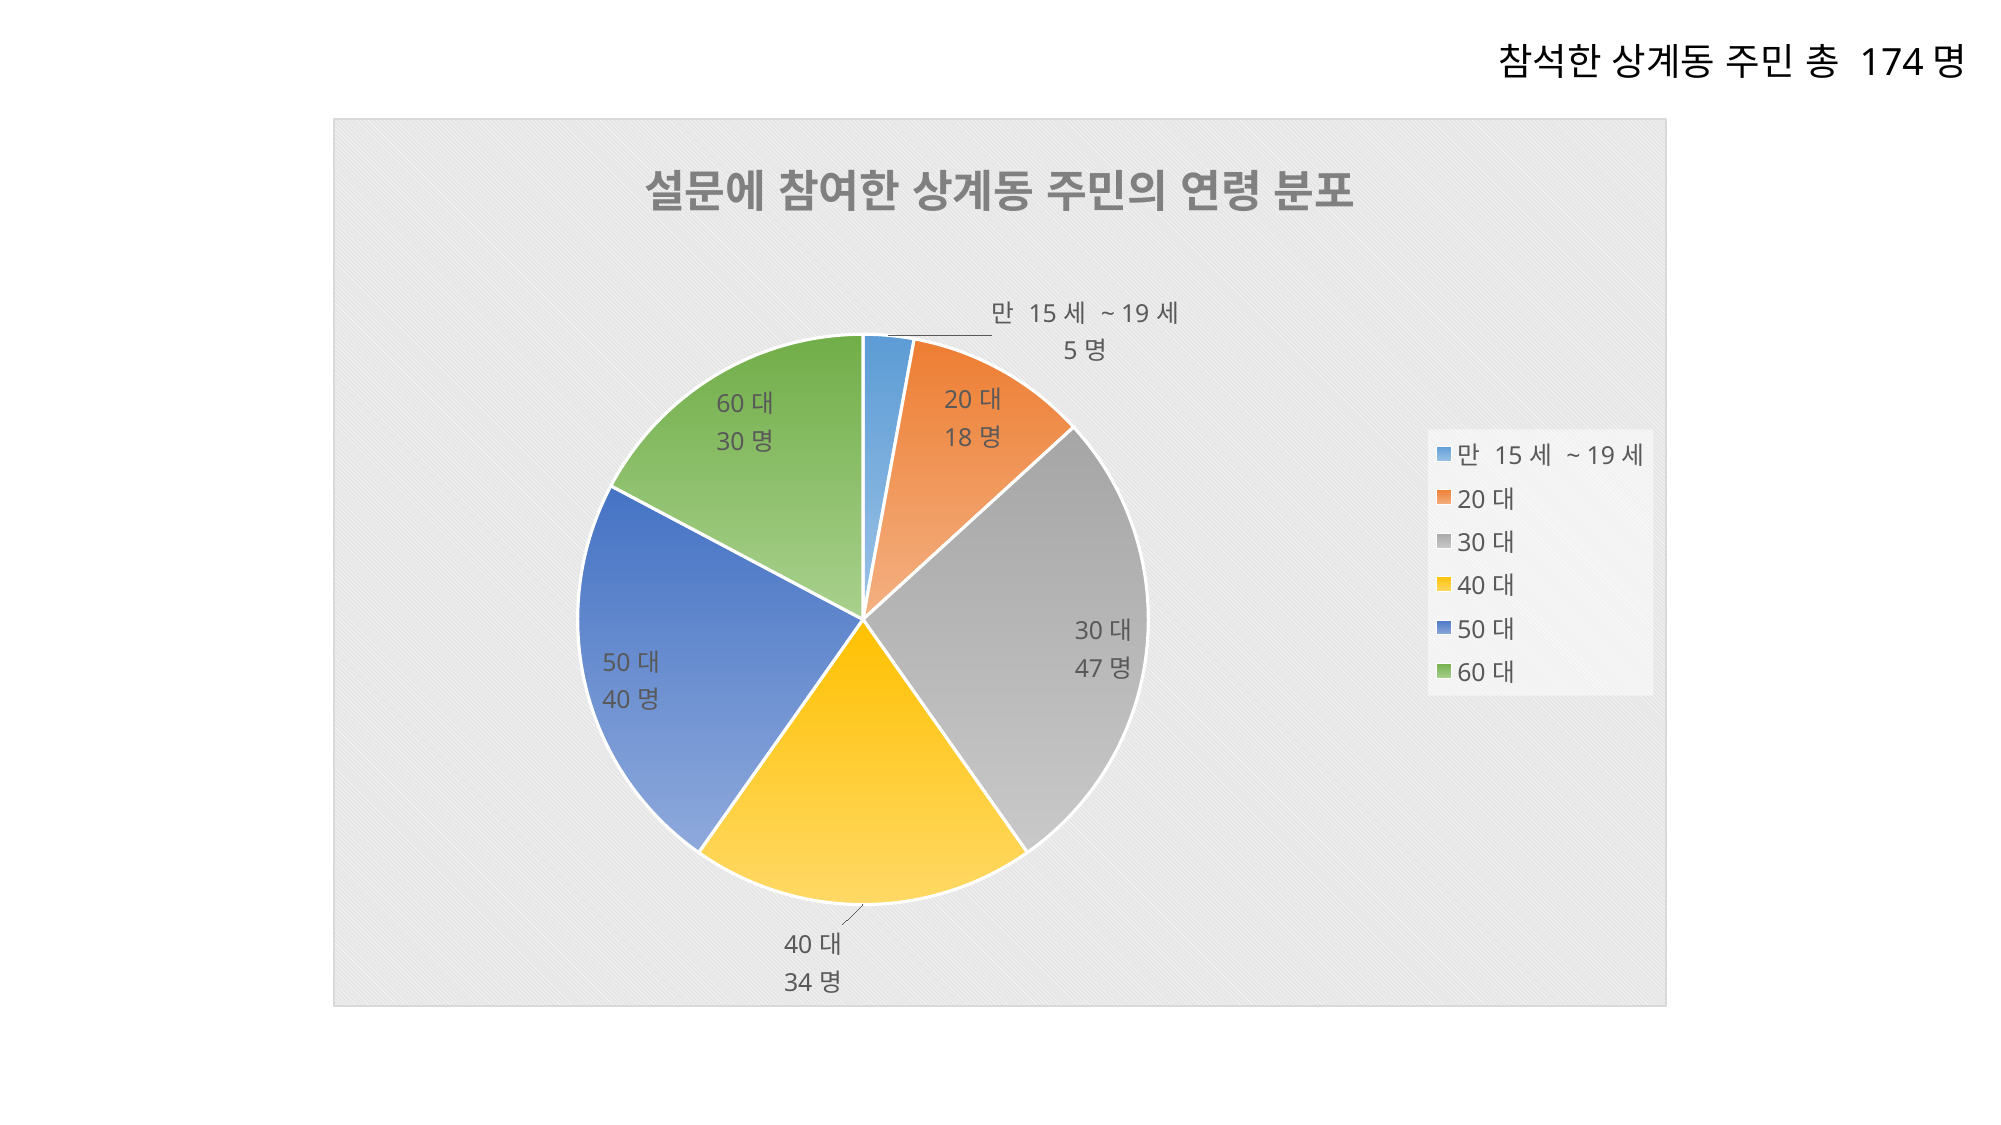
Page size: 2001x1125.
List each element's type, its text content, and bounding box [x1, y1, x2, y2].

text_box 참석한 상계동 주민 총 174명 [1483, 30, 1983, 91]
chart [333, 117, 1667, 1007]
